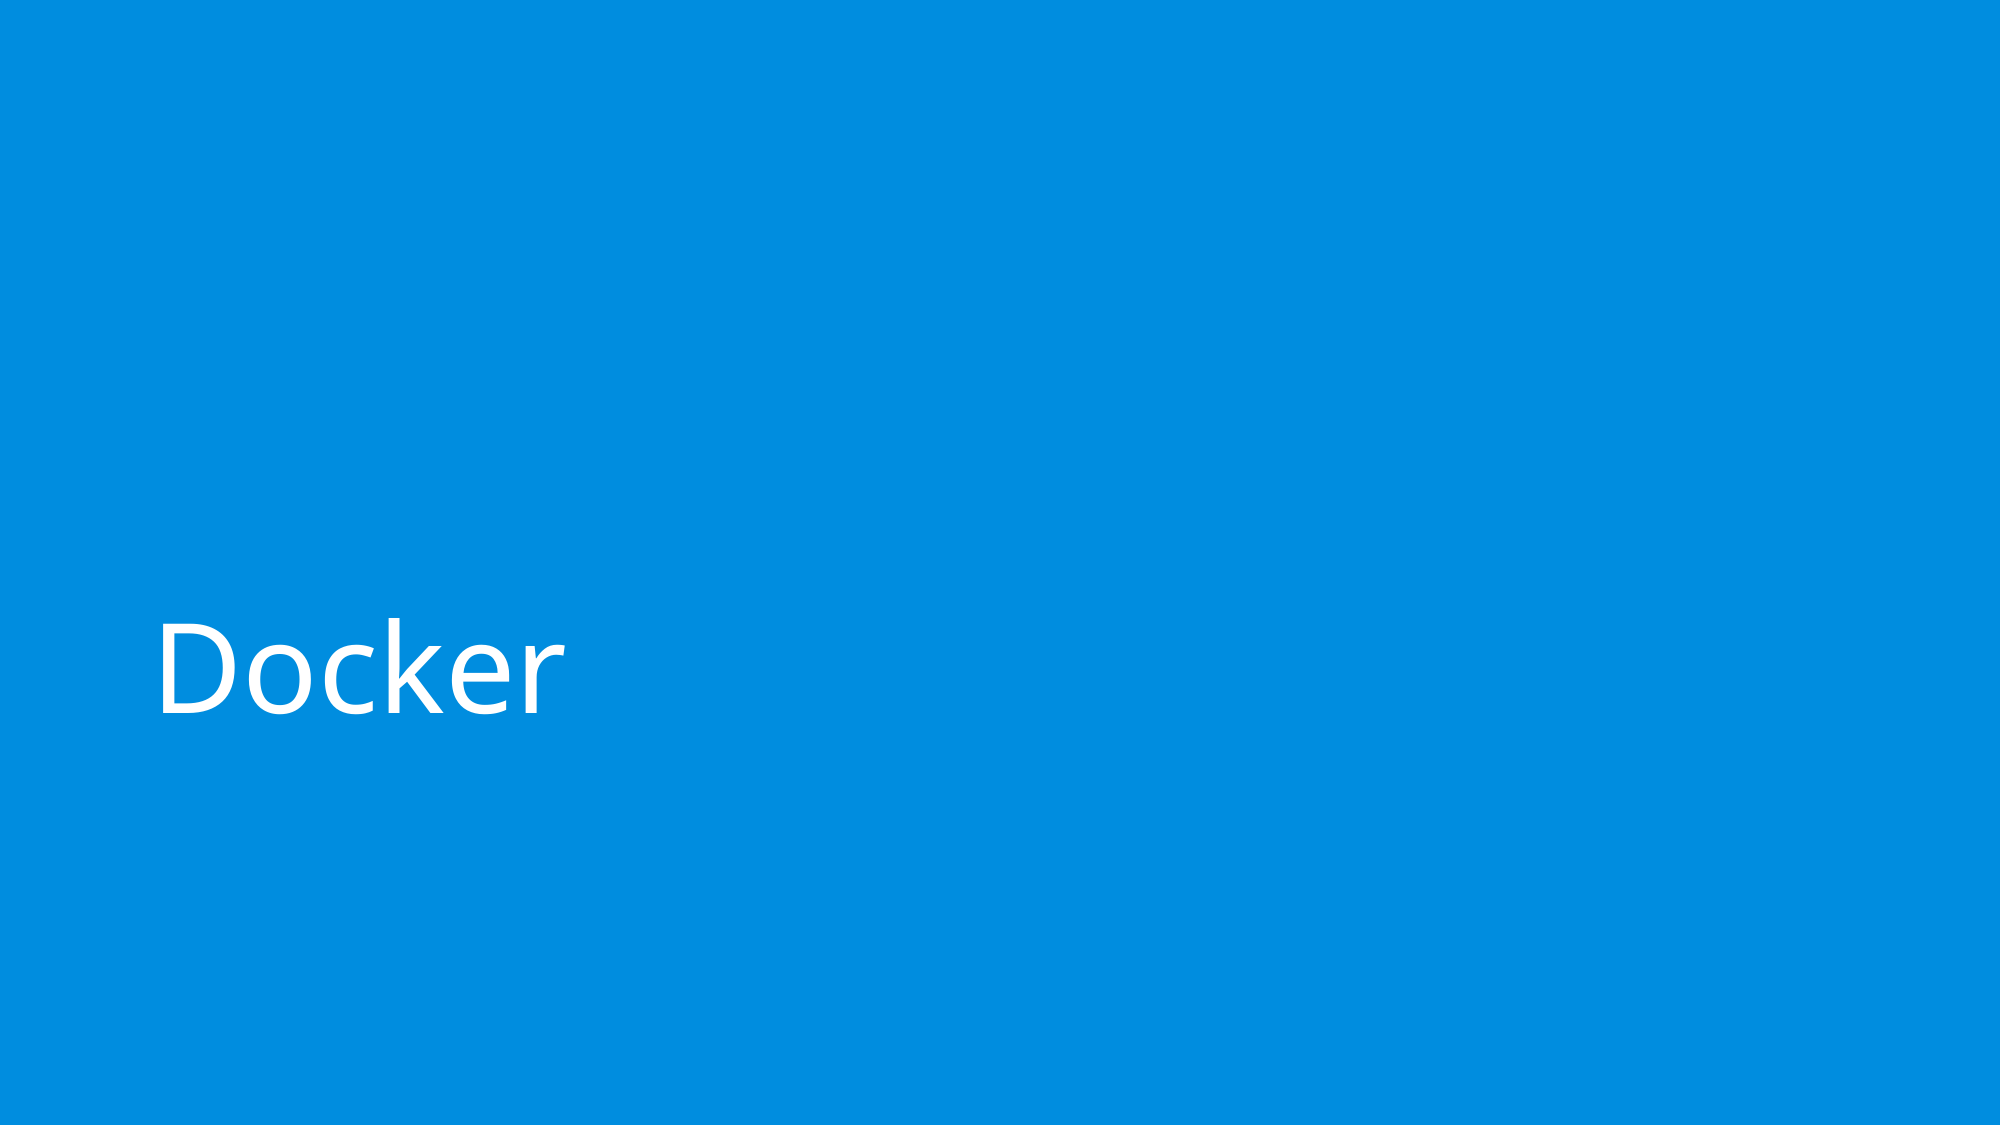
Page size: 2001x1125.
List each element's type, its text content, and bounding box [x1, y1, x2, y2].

title Docker [136, 280, 1862, 749]
